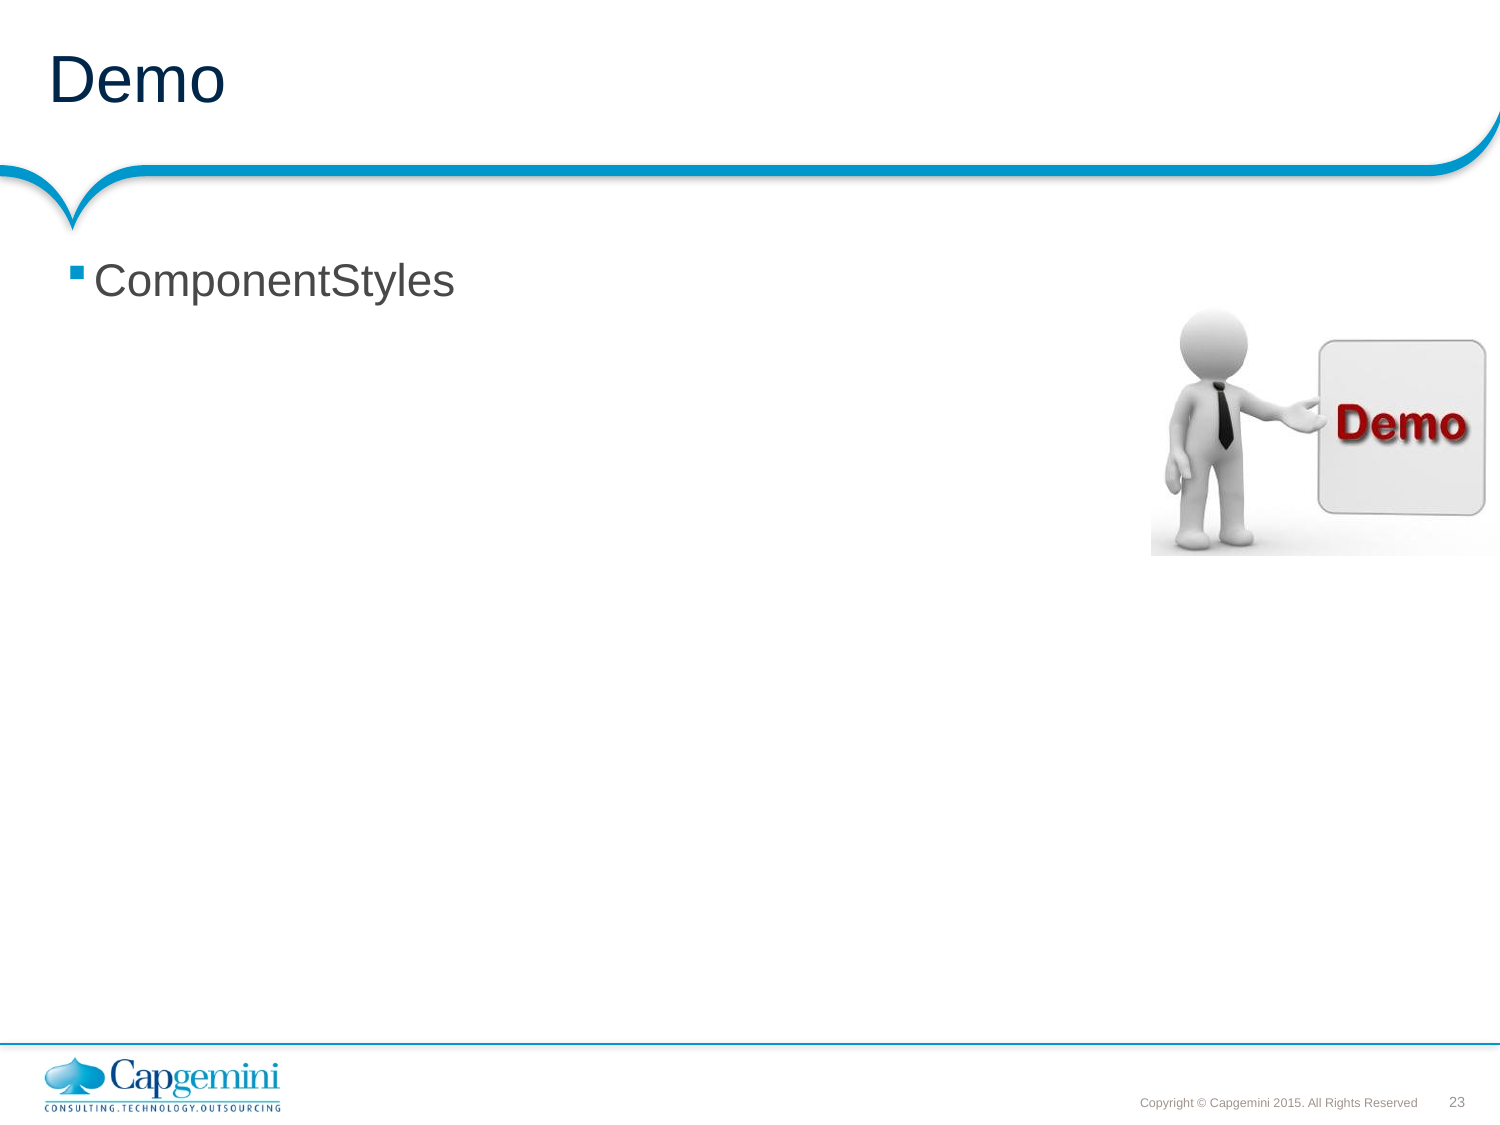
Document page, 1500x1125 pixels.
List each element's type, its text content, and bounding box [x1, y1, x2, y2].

picture [1151, 299, 1497, 556]
title Demo [0, 0, 1500, 165]
picture [44, 1056, 281, 1113]
list ComponentStyles [48, 245, 1140, 1007]
